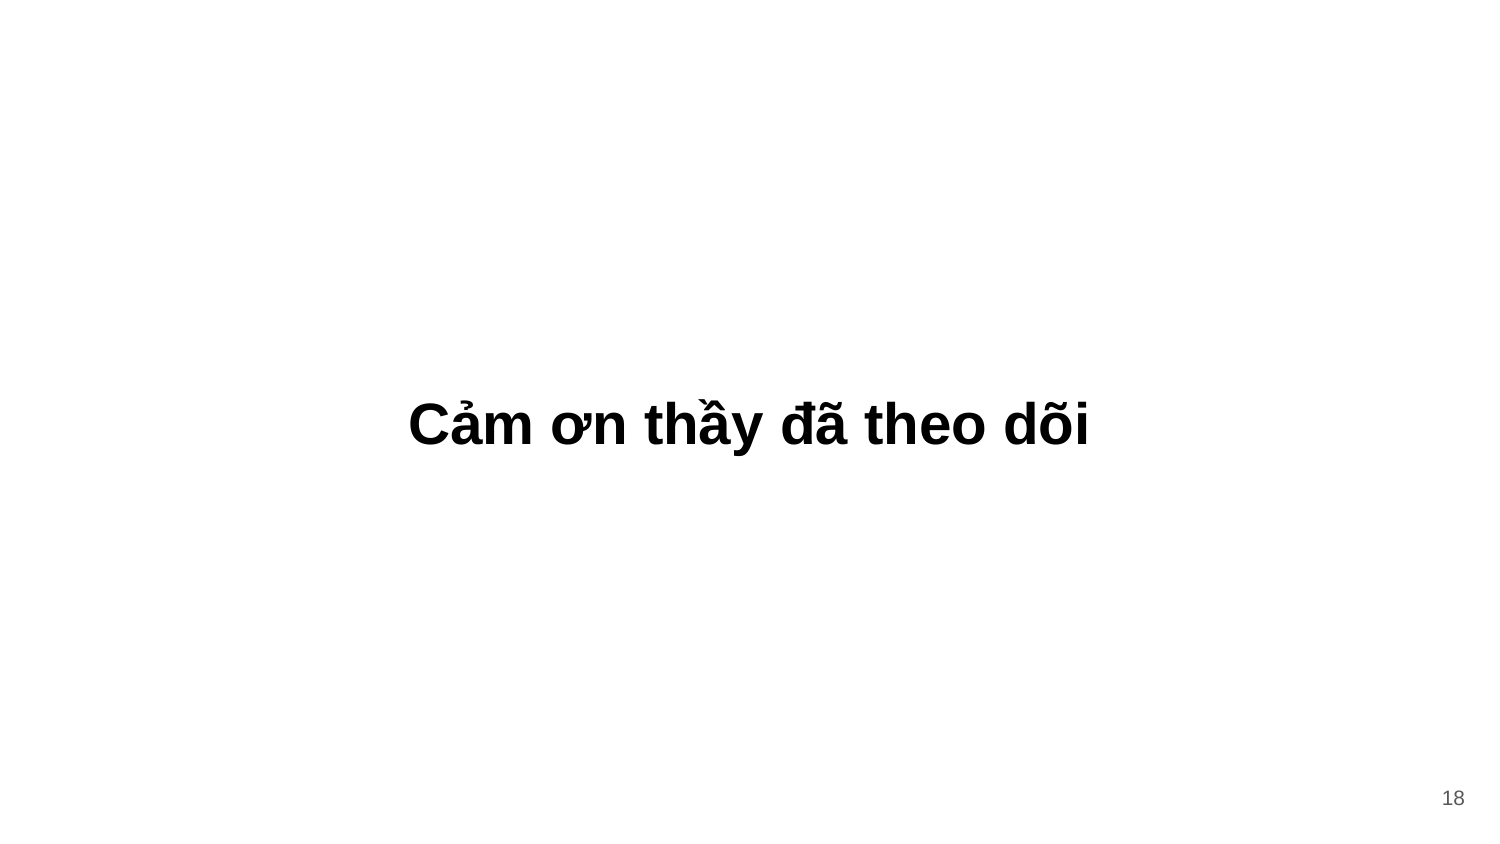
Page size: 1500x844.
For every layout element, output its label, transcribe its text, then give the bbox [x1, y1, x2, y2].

slide_number ‹#› [1389, 764, 1480, 830]
text_box Cảm ơn thầy đã theo dõi [0, 371, 1500, 472]
